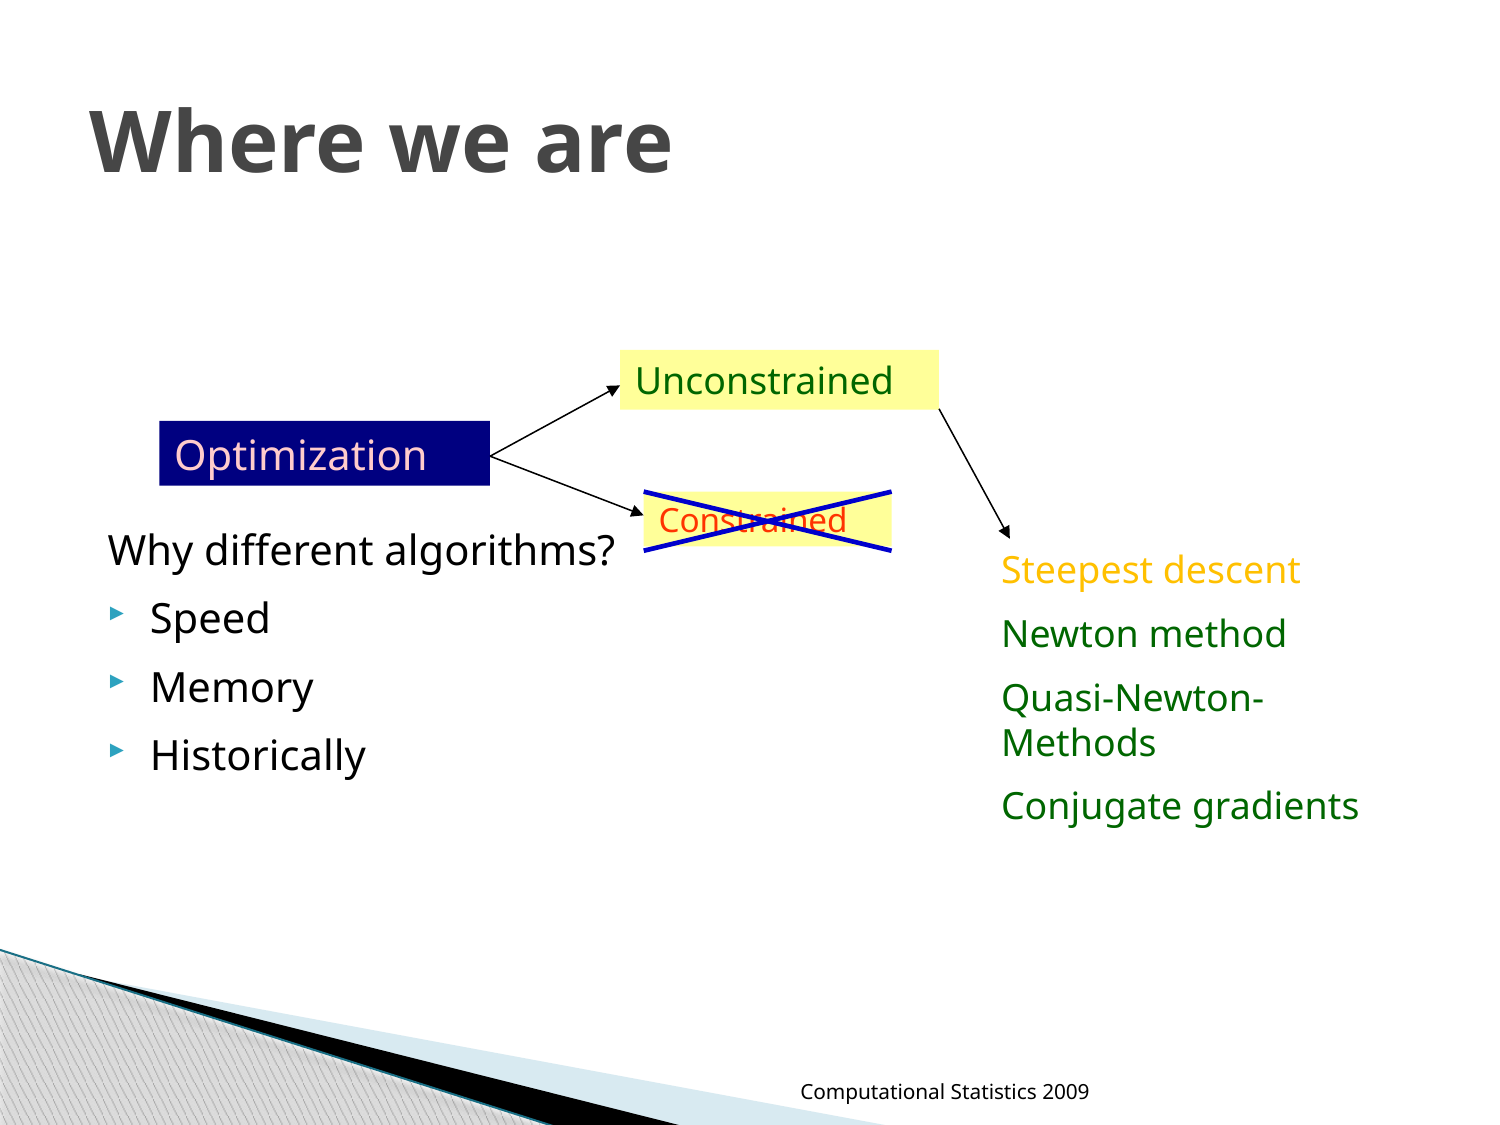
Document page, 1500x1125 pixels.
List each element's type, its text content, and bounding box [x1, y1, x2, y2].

text_box Unconstrained [620, 349, 939, 410]
text_box Steepest descent Newton method Quasi-Newton-Methods Conjugate gradients [986, 538, 1400, 835]
list Why different algorithms? Speed Memory Historically [75, 243, 1425, 986]
title Where we are [75, 45, 1425, 233]
text_box Optimization [159, 420, 490, 486]
text_box [490, 456, 644, 517]
footer Computational Statistics 2009 [718, 1051, 1105, 1112]
text_box [938, 408, 1010, 538]
text_box Constrained [643, 491, 892, 547]
text_box [490, 385, 621, 456]
